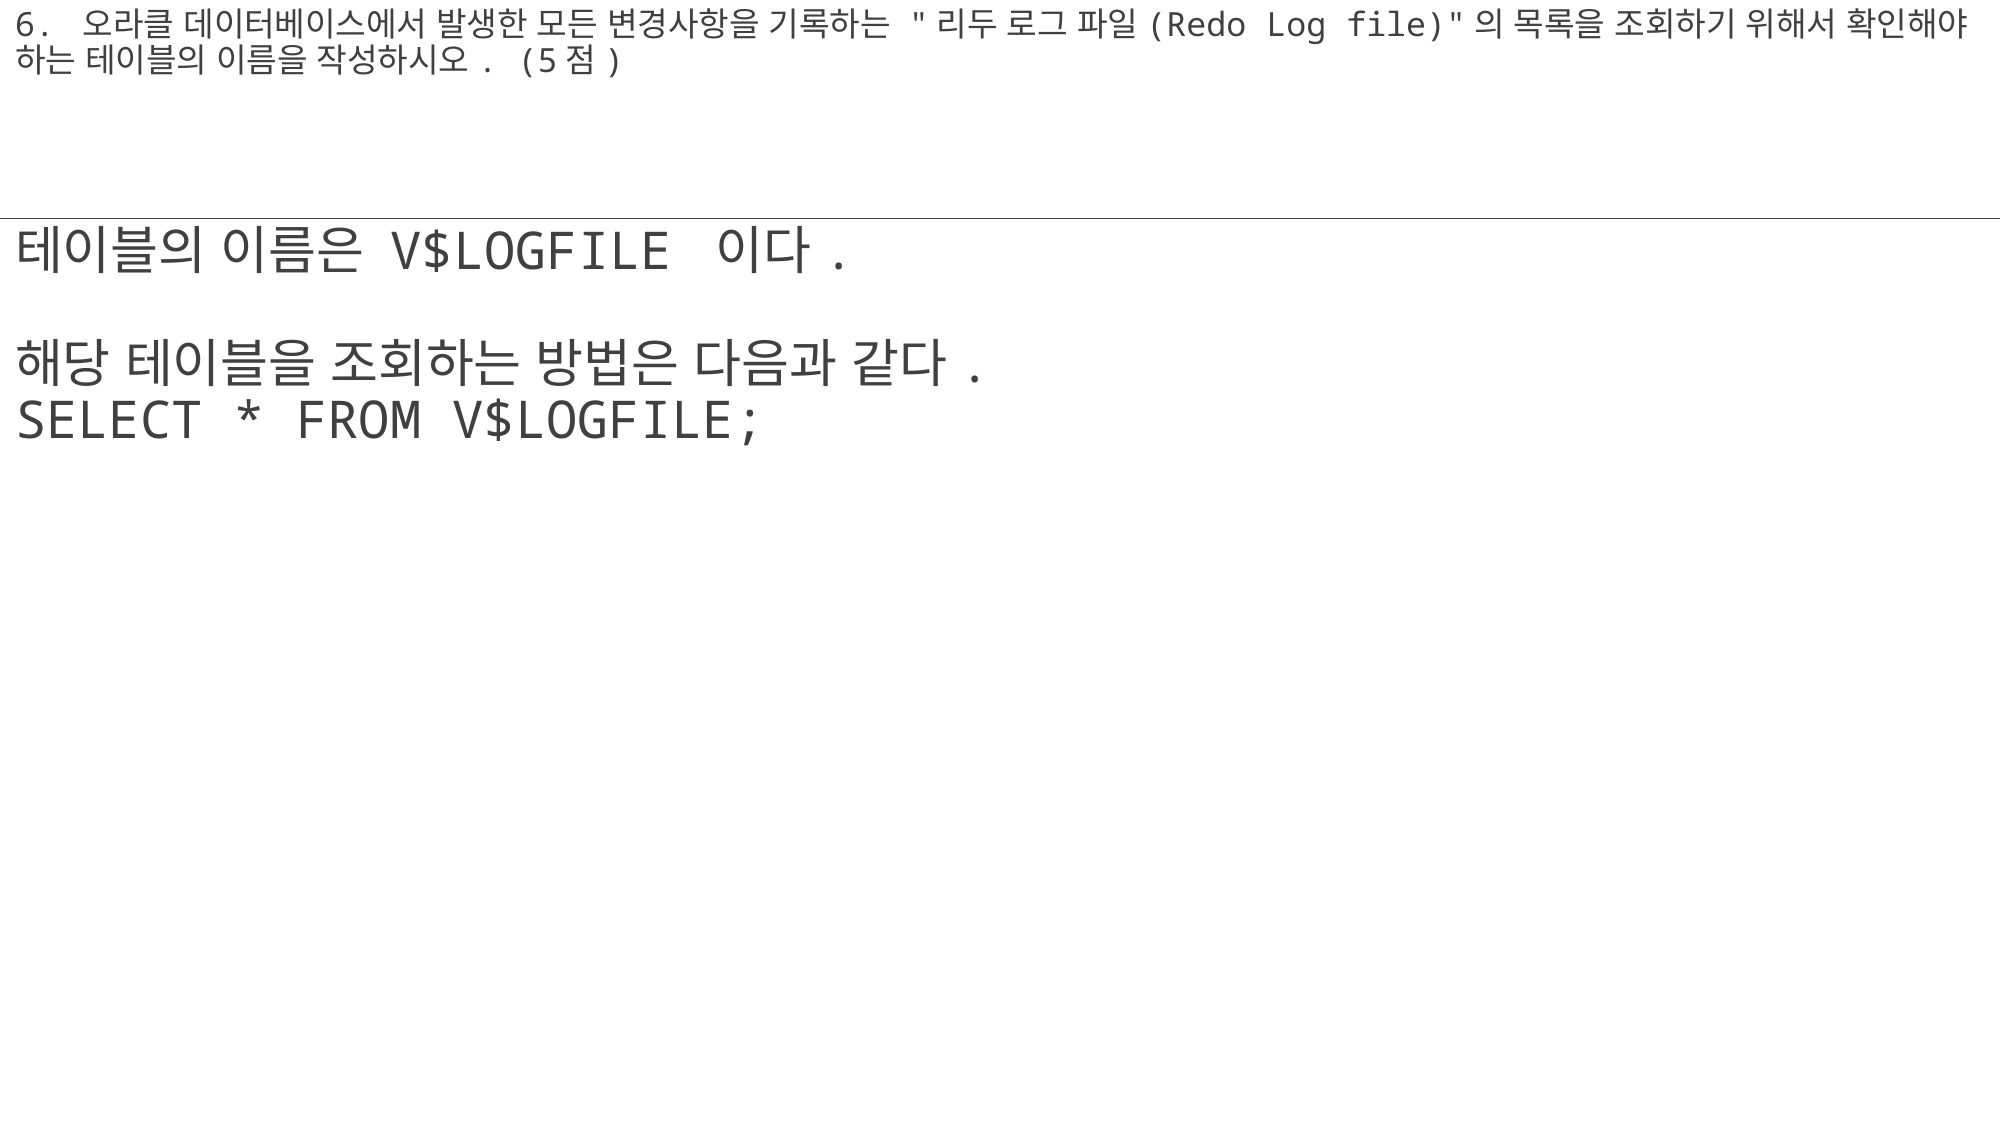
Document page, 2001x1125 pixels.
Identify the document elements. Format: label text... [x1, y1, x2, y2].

text_box 테이블의 이름은 V$LOGFILE 이다. 해당 테이블을 조회하는 방법은 다음과 같다. SELECT * FROM V$LOGFILE; [0, 217, 2000, 1125]
title 6. 오라클 데이터베이스에서 발생한 모든 변경사항을 기록하는 "리두 로그 파일(Redo Log file)"의 목록을 조회하기 위해서 확인해야 하는 테이블의 이름을 작성하시오. (5점) [0, 0, 2000, 217]
